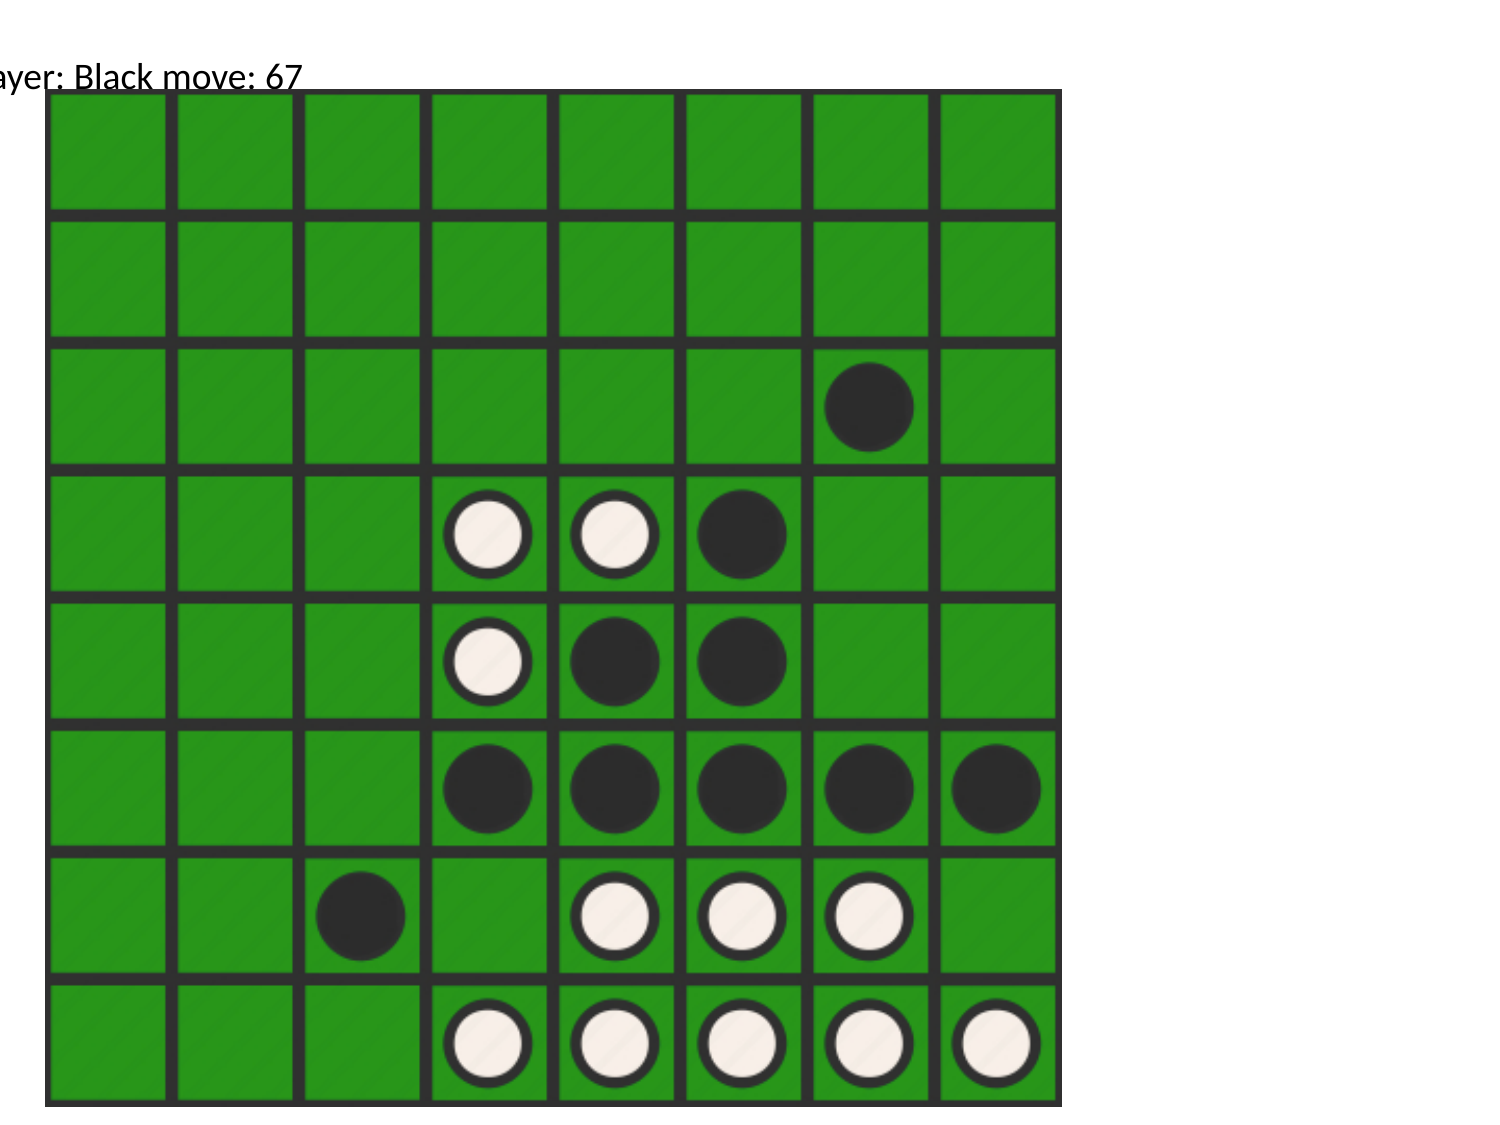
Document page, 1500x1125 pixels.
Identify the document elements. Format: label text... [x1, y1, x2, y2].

picture [44, 89, 1062, 1107]
text_box turn: 17 player: Black move: 67 [0, 44, 319, 105]
